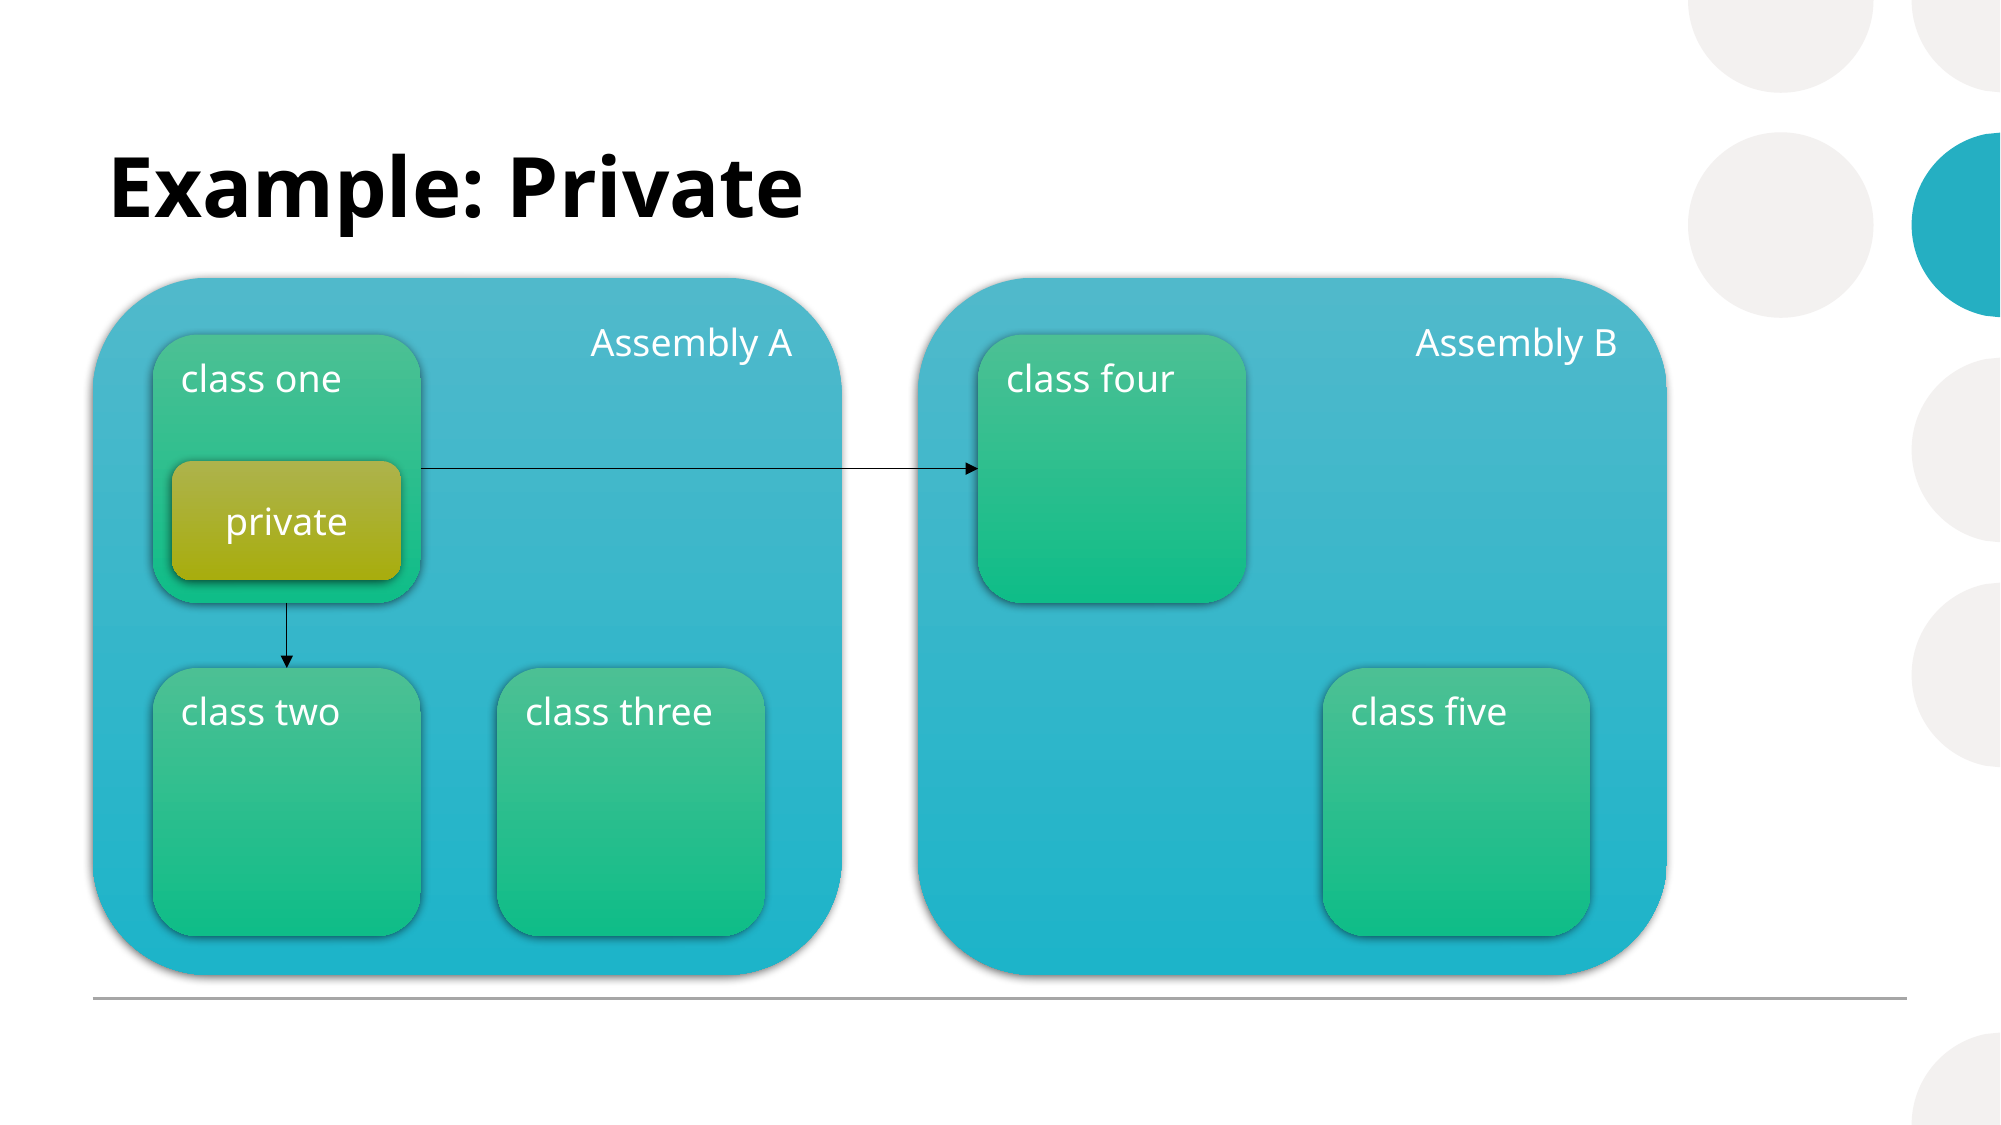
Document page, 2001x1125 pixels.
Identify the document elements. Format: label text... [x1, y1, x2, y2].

text_box Assembly A [92, 277, 842, 975]
text_box class two [152, 667, 421, 937]
text_box class five [1322, 667, 1591, 937]
text_box class four [978, 334, 1247, 603]
text_box private [172, 460, 402, 581]
text_box class one [152, 334, 421, 603]
text_box class three [497, 667, 766, 937]
title Example: Private [92, 126, 1297, 335]
text_box Assembly B [917, 277, 1667, 975]
